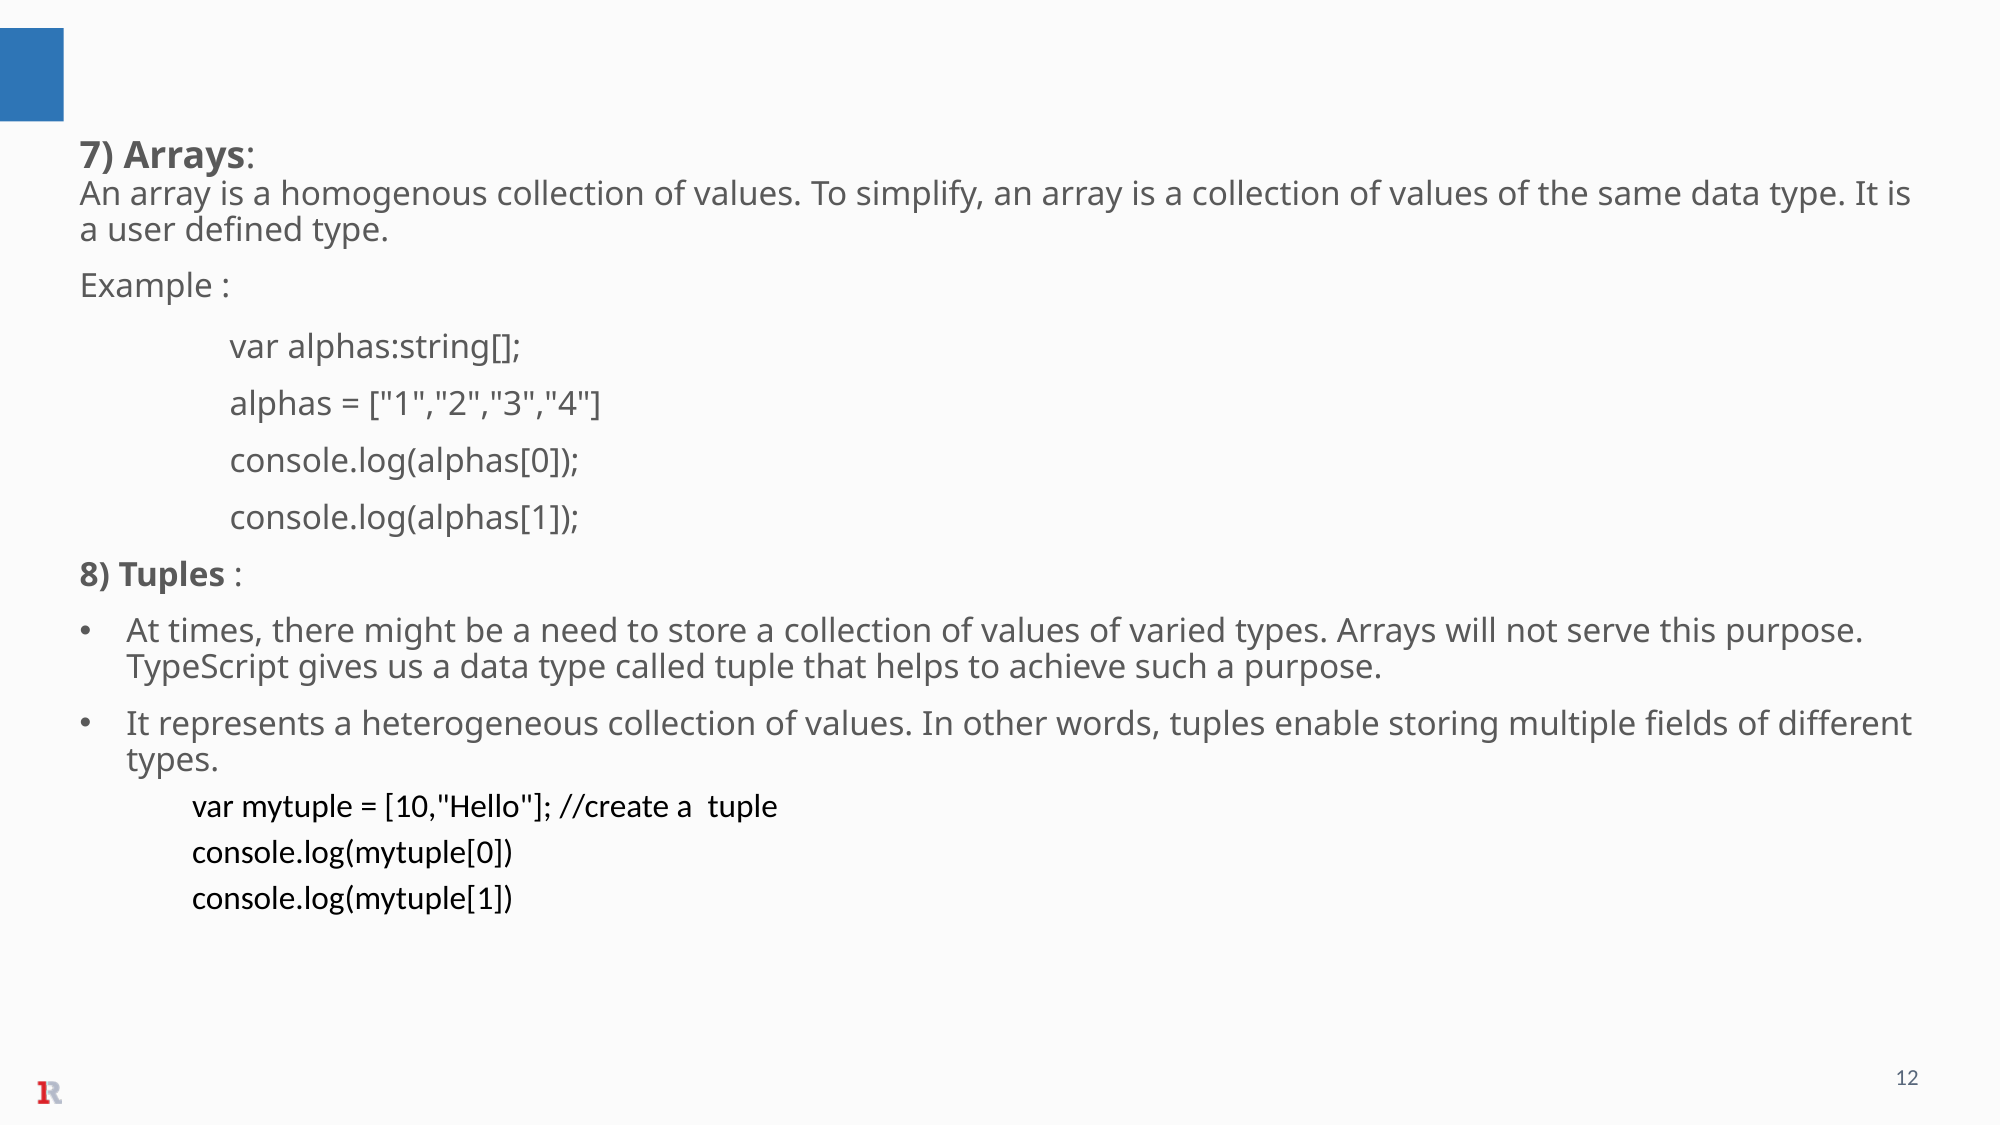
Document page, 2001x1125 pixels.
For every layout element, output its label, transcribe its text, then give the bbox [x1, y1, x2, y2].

list 7) Arrays: An array is a homogenous collection of values. To simplify, an array is a collection of values of the same data type. It is a user defined type. Example : var alphas:string[]; alphas = ["1","2","3","4"] console.log(alphas[0]); console.log(alphas[1]); 8) Tuples : At times, there might be a need to store a collection of values of varied types. Arrays will not serve this purpose. TypeScript gives us a data type called tuple that helps to achieve such a purpose. It represents a heterogeneous collection of values. In other words, tuples enable storing multiple fields of different types. var mytuple = [10,"Hello"]; //create a tuple console.log(mytuple[0]) console.log(mytuple[1]) [64, 128, 1942, 1027]
picture [26, 1081, 62, 1104]
